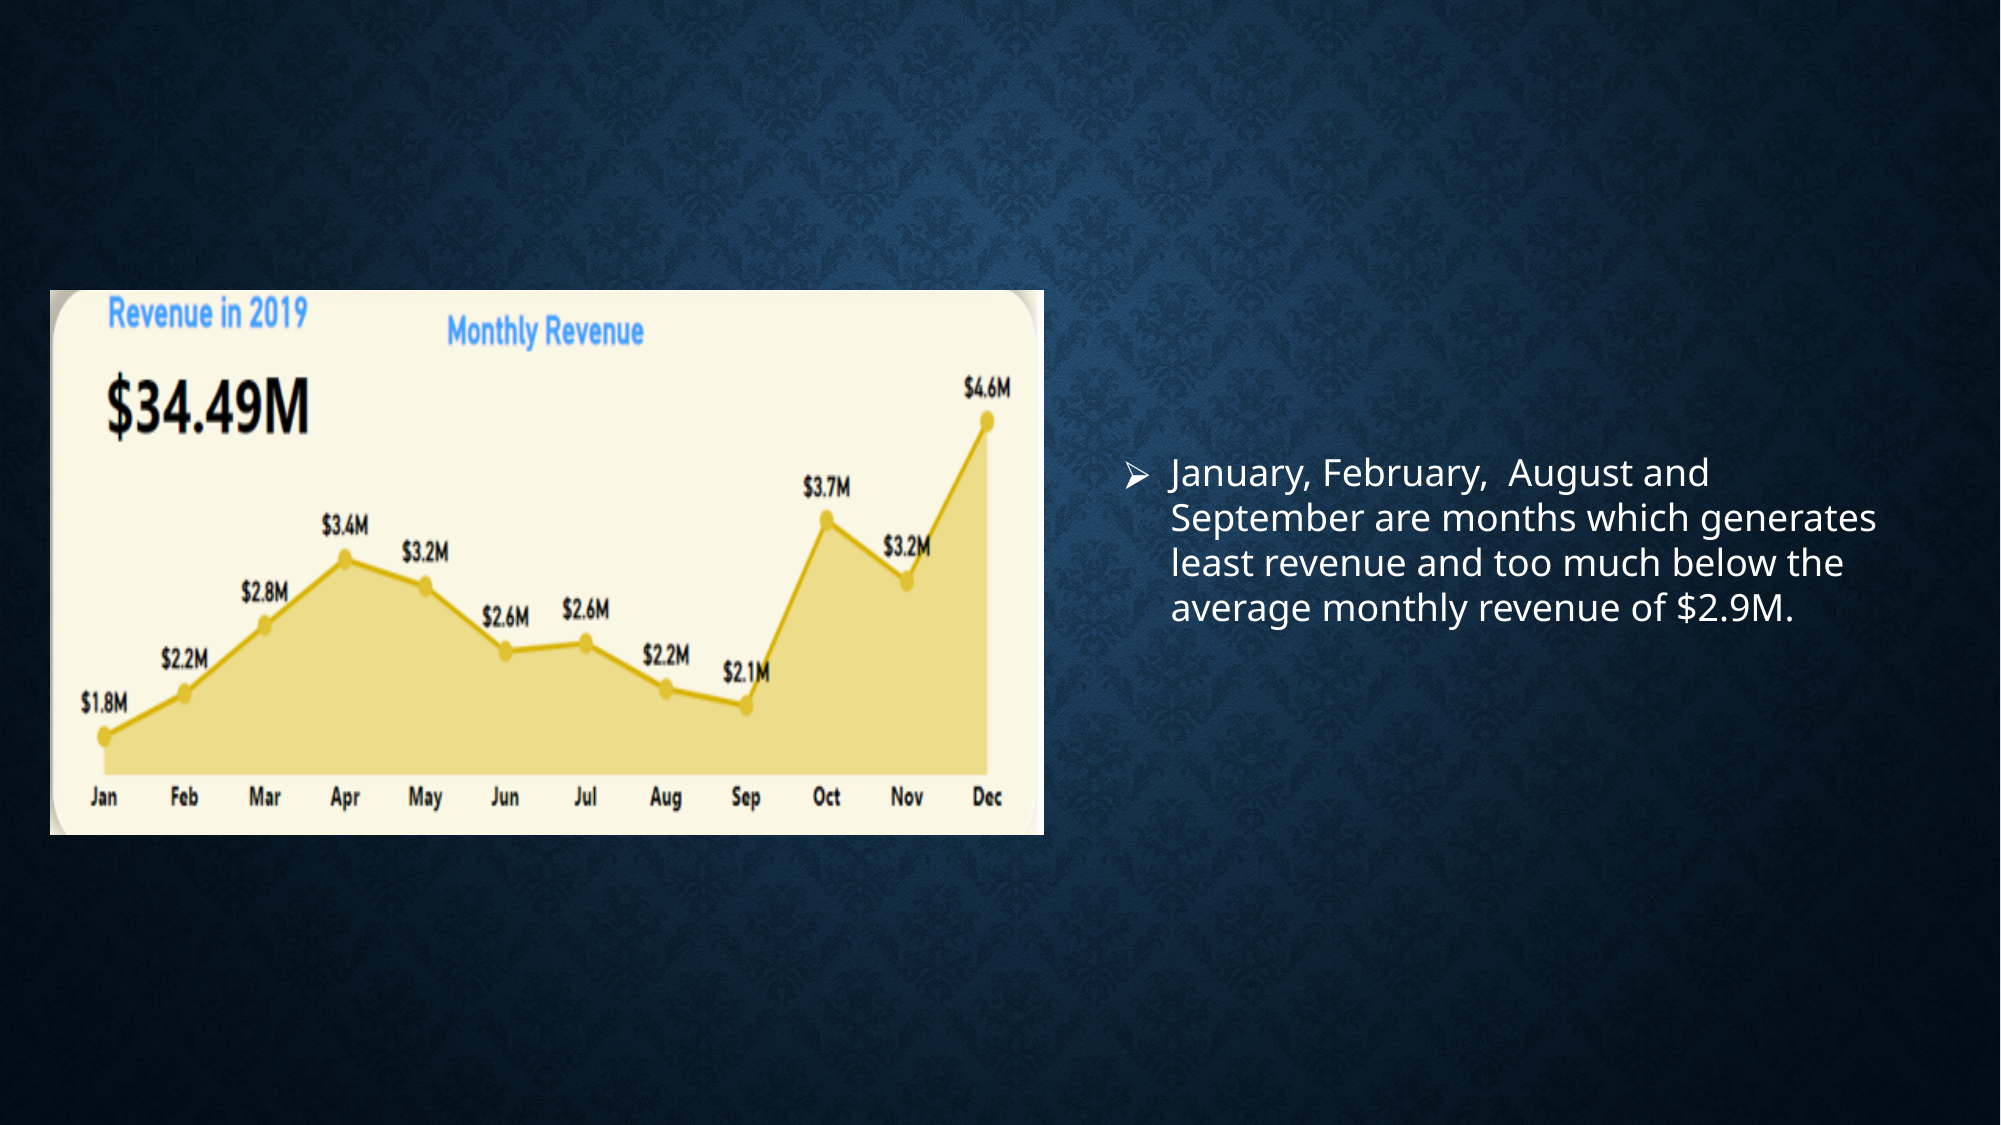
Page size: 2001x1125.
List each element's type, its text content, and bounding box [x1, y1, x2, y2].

picture [0, 0, 2001, 1125]
text_box January, February, August and September are months which generates least revenue and too much below the average monthly revenue of $2.9M. [1108, 441, 1910, 637]
